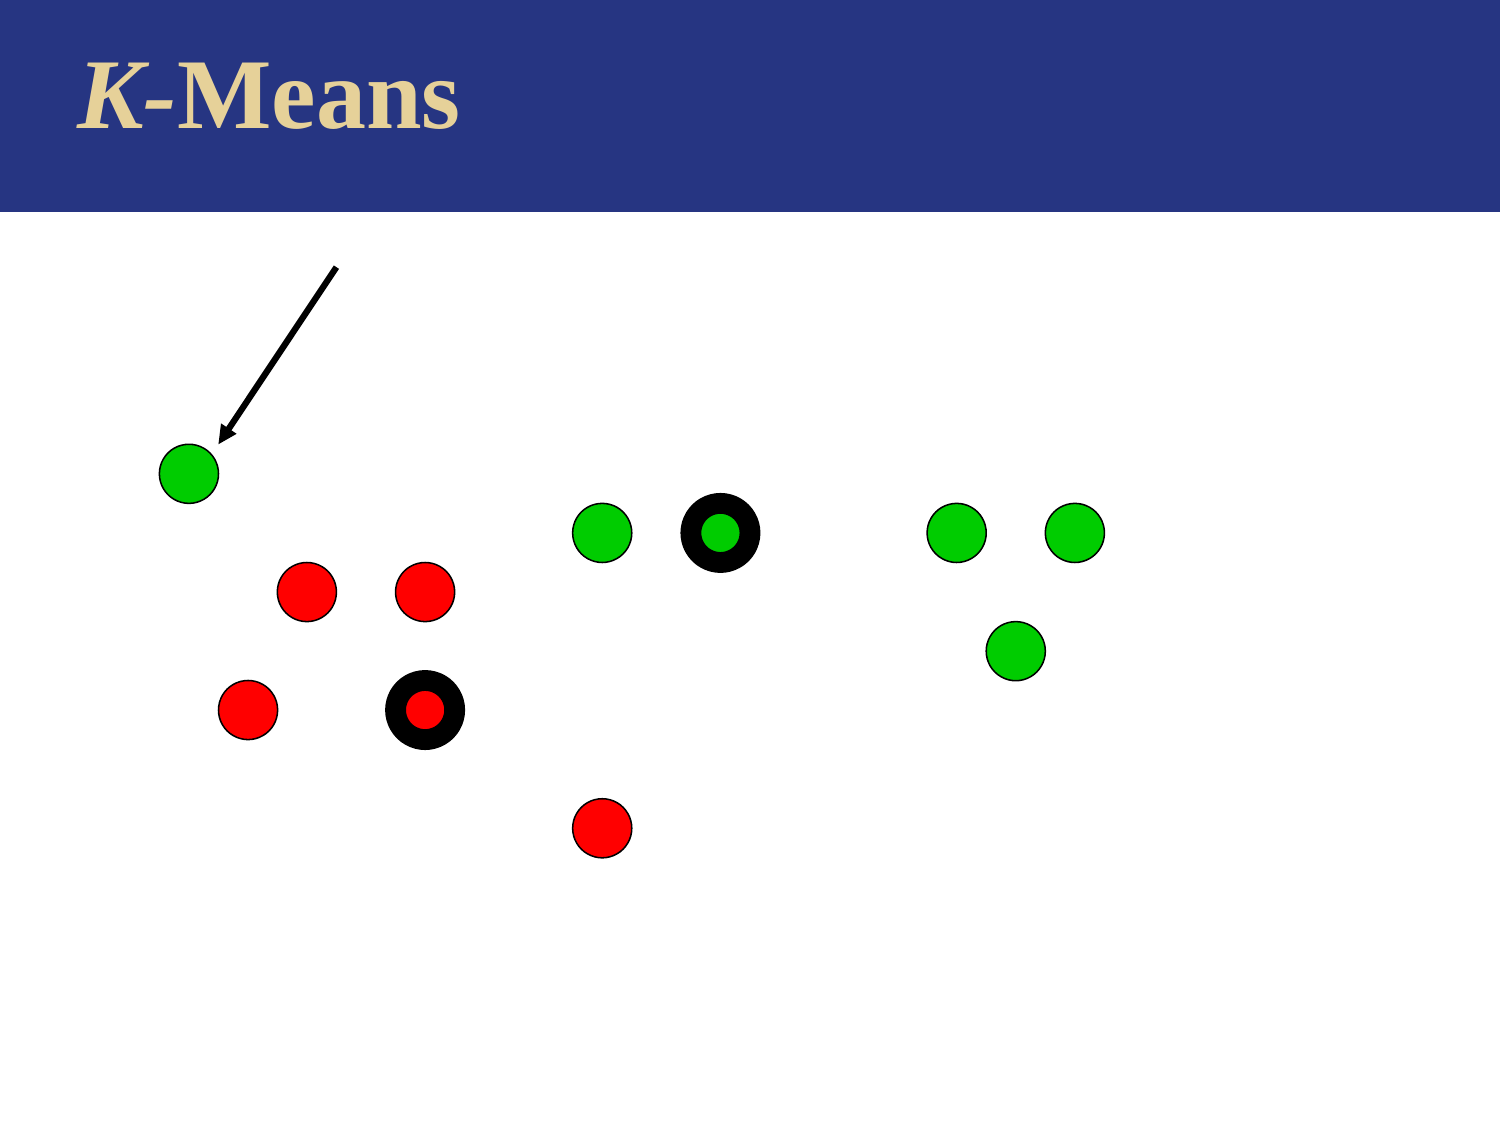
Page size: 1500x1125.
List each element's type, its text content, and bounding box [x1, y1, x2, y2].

text_box [395, 680, 455, 740]
text_box [218, 680, 278, 740]
text_box [572, 503, 632, 563]
title K-Means [37, 53, 1343, 163]
text_box [277, 562, 337, 622]
text_box [395, 562, 455, 622]
text_box [218, 267, 337, 445]
text_box [159, 444, 219, 504]
text_box [690, 503, 751, 563]
text_box [572, 798, 632, 858]
text_box [927, 503, 987, 563]
text_box [1045, 503, 1105, 563]
text_box [986, 621, 1046, 681]
